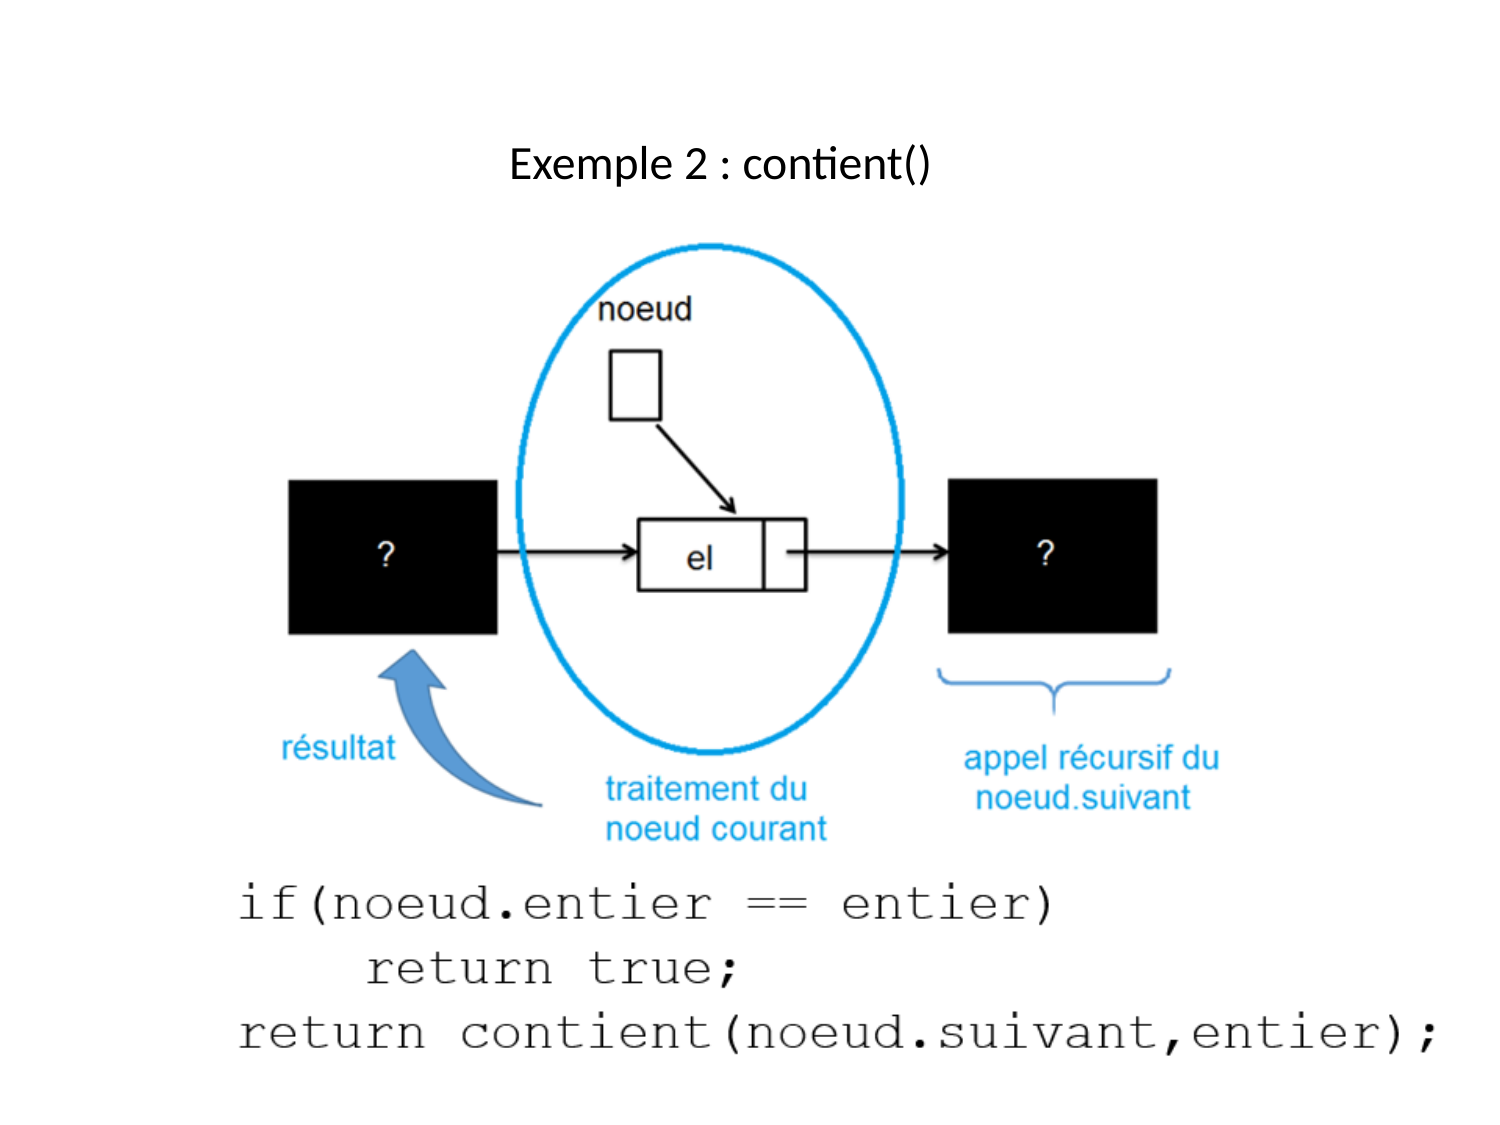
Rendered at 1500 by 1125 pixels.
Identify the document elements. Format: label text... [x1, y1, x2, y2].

title Exemple 2 : contient() [51, 66, 1402, 254]
picture [229, 241, 1450, 1059]
